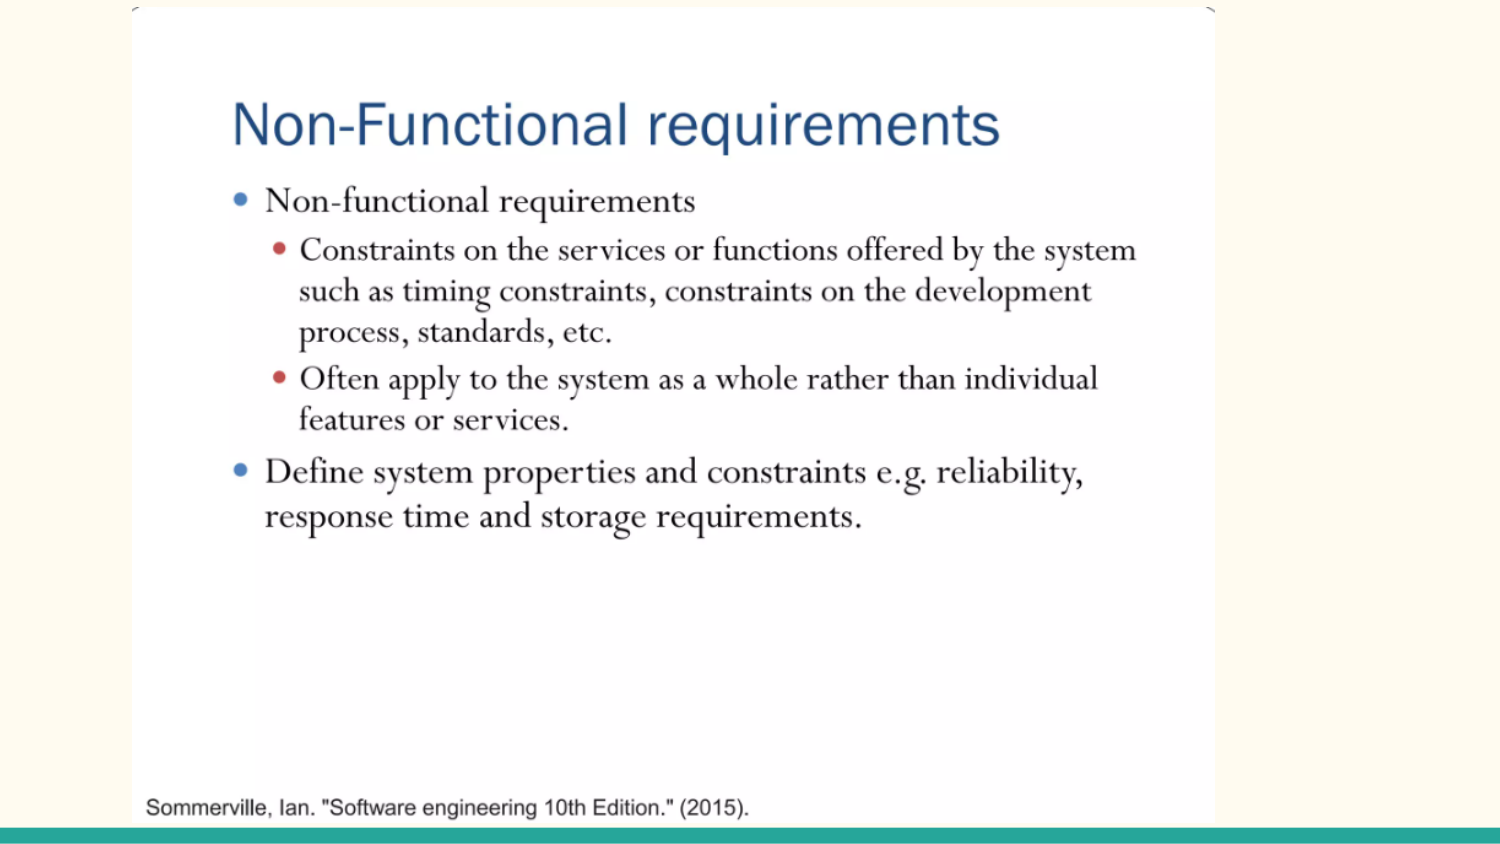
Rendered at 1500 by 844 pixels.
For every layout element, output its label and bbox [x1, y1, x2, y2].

picture [132, 7, 1215, 823]
